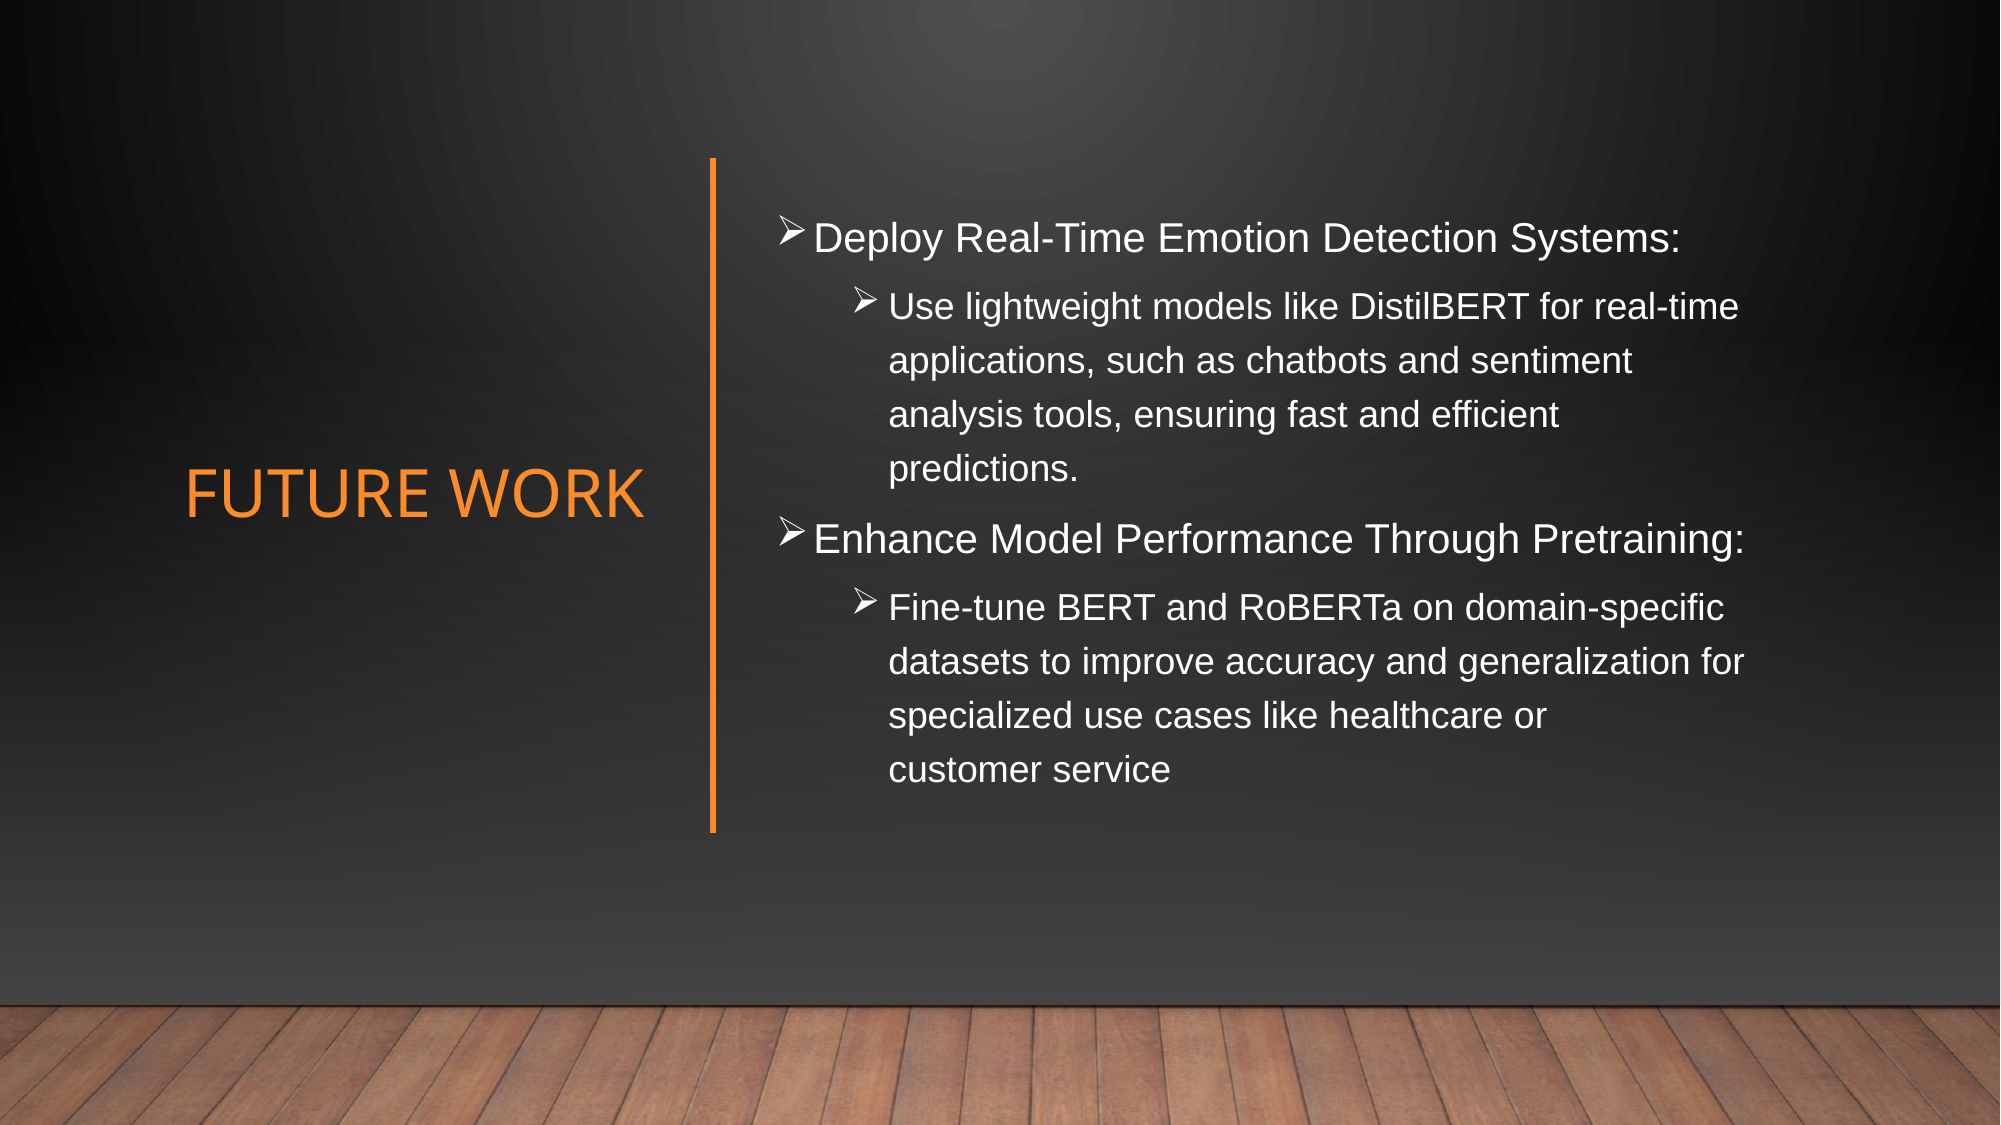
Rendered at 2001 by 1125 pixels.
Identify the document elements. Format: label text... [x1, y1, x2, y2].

text_box [0, 0, 2000, 330]
picture [0, 1005, 2000, 1125]
text_box [0, 330, 2000, 1005]
list Deploy Real-Time Emotion Detection Systems: Use lightweight models like DistilBERT for real-time applications, such as chatbots and sentiment analysis tools, ensuring fast and efficient predictions. Enhance Model Performance Through Pretraining: Fine-tune BERT and RoBERTa on domain-specific datasets to improve accuracy and generalization for specialized use cases like healthcare or customer service [760, 131, 1762, 859]
title Future Work [146, 131, 665, 859]
